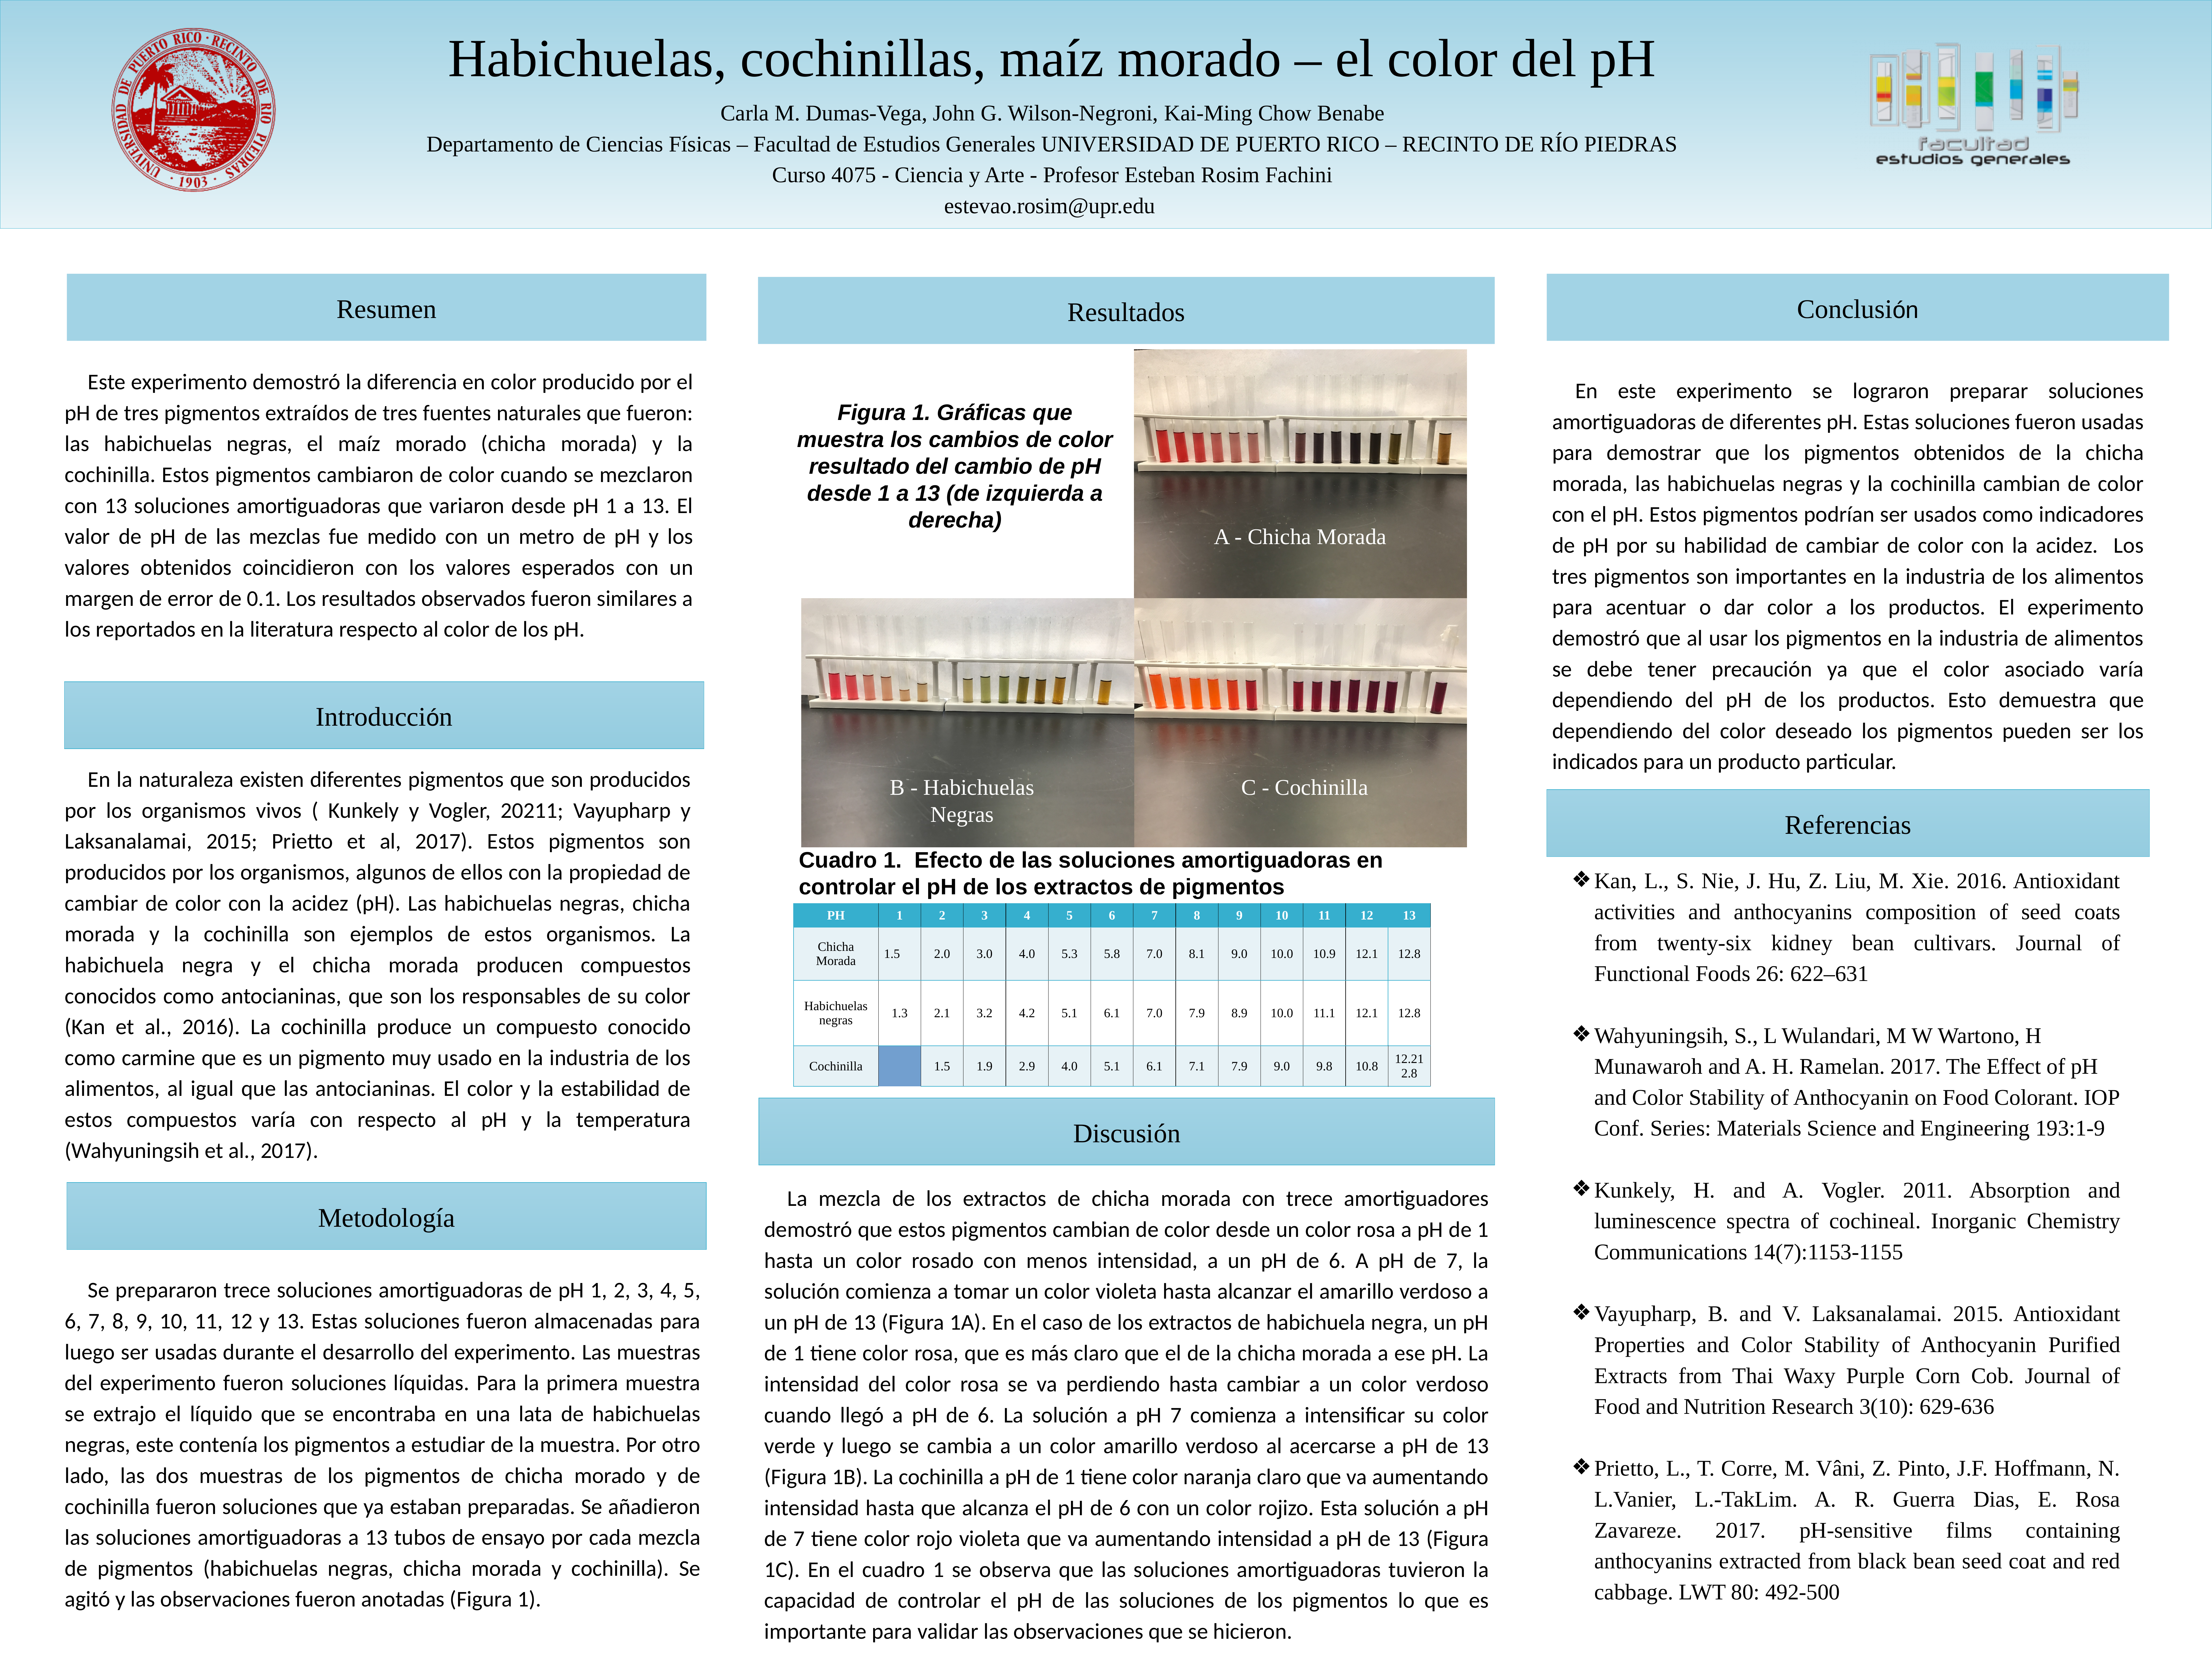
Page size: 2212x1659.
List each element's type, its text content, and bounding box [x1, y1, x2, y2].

table_cell 12.8 [1388, 981, 1430, 1045]
table_cell Habichuelas negras [794, 981, 878, 1045]
table_header 13 [1388, 907, 1430, 927]
table_cell 7.9 [1218, 1046, 1261, 1086]
table_header 12 [1346, 907, 1388, 927]
text_box Introducción [64, 681, 704, 749]
table_cell 5.3 [1049, 928, 1091, 980]
text_box La mezcla de los extractos de chicha morada con trece amortiguadores demostró que estos pigmentos cambian de color desde un color rosa a pH de 1 hasta un color rosado con menos intensidad, a un pH de 6. A pH de 7, la solución comienza a tomar un color violeta hasta alcanzar el amarillo verdoso a un pH de 13 (Figura 1A). En el caso de los extractos de habichuela negra, un pH de 1 tiene color rosa, que es más claro que el de la chicha morada a ese pH. La intensidad del color rosa se va perdiendo hasta cambiar a un color verdoso cuando llegó a pH de 6. La solución a pH 7 comienza a intensificar su color verde y luego se cambia a un color amarillo verdoso al acercarse a pH de 13 (Figura 1B). La cochinilla a pH de 1 tiene color naranja claro que va aumentando intensidad hasta que alcanza el pH de 6 con un color rojizo. Esta solución a pH de 7 tiene color rojo violeta que va aumentando intensidad a pH de 13 (Figura 1C). En el cuadro 1 se observa que las soluciones amortiguadoras tuvieron la capacidad de controlar el pH de las soluciones de los pigmentos lo que es importante para validar las observaciones que se hicieron. [759, 1174, 1495, 1622]
table_cell 11.1 [1303, 981, 1345, 1045]
text_box Referencias [1547, 790, 2150, 857]
table_cell 7.1 [1176, 1046, 1218, 1086]
table_cell 5.1 [1091, 1046, 1133, 1086]
text_box Metodología [67, 1182, 707, 1250]
table_cell 10.9 [1303, 928, 1345, 980]
text_box Resultados [758, 277, 1495, 344]
table_cell 6.1 [1091, 981, 1133, 1045]
table_header 5 [1049, 907, 1091, 927]
table_header 9 [1218, 907, 1261, 927]
text_box Carla M. Dumas-Vega, John G. Wilson-Negroni, Kai-Ming Chow Benabe Departamento de Ciencias Físicas – Facultad de Estudios Generales UNIVERSIDAD DE PUERTO RICO – RECINTO DE RÍO PIEDRAS Curso 4075 - Ciencia y Arte - Profesor Esteban Rosim Fachini estevao.rosim@upr.edu [364, 86, 1741, 171]
text_box Se prepararon trece soluciones amortiguadoras de pH 1, 2, 3, 4, 5, 6, 7, 8, 9, 10, 11, 12 y 13. Estas soluciones fueron almacenadas para luego ser usadas durante el desarrollo del experimento. Las muestras del experimento fueron soluciones líquidas. Para la primera muestra se extrajo el líquido que se encontraba en una lata de habichuelas negras, este contenía los pigmentos a estudiar de la muestra. Por otro lado, las dos muestras de los pigmentos de chicha morado y de cochinilla fueron soluciones que ya estaban preparadas. Se añadieron las soluciones amortiguadoras a 13 tubos de ensayo por cada mezcla de pigmentos (habichuelas negras, chicha morada y cochinilla). Se agitó y las observaciones fueron anotadas (Figura 1). [59, 1266, 707, 1570]
table_cell 12.8 [1388, 1046, 1430, 1086]
table_cell 3.2 [963, 981, 1006, 1045]
table_header 4 [1006, 907, 1048, 927]
table_cell 8.1 [1176, 928, 1218, 980]
text_box Conclusión [1547, 274, 2169, 341]
table_cell 1.5 [921, 1046, 963, 1086]
table_cell 5.8 [1091, 928, 1133, 980]
table_cell 9.0 [1218, 928, 1261, 980]
table_header 7 [1133, 907, 1175, 927]
table_header 2 [921, 907, 963, 927]
table_cell 4.0 [1006, 928, 1048, 980]
text_box [0, 0, 2212, 229]
text_box Discusión [759, 1098, 1495, 1165]
table_header 8 [1176, 907, 1218, 927]
table_cell 1.9 [963, 1046, 1006, 1086]
table_cell 6.1 [1133, 1046, 1175, 1086]
text_box En este experimento se lograron preparar soluciones amortiguadoras de diferentes pH. Estas soluciones fueron usadas para demostrar que los pigmentos obtenidos de la chicha morada, las habichuelas negras y la cochinilla cambian de color con el pH. Estos pigmentos podrían ser usados como indicadores de pH por su habilidad de cambiar de color con la acidez. Los tres pigmentos son importantes en la industria de los alimentos para acentuar o dar color a los productos. El experimento demostró que al usar los pigmentos en la industria de alimentos se debe tener precaución ya que el color asociado varía dependiendo del pH de los productos. Esto demuestra que dependiendo del color deseado los pigmentos pueden ser los indicados para un producto particular. [1547, 366, 2150, 772]
table_cell 10.0 [1261, 928, 1303, 980]
table_cell 1.5 [879, 928, 921, 980]
table_cell 10.0 [1261, 981, 1303, 1045]
table_cell 4.2 [1006, 981, 1048, 1045]
text_box Kan, L., S. Nie, J. Hu, Z. Liu, M. Xie. 2016. Antioxidant activities and anthocyanins composition of seed coats from twenty-six kidney bean cultivars. Journal of Functional Foods 26: 622–631 Wahyuningsih, S., L Wulandari, M W Wartono, H Munawaroh and A. H. Ramelan. 2017. The Effect of pH and Color Stability of Anthocyanin on Food Colorant. IOP Conf. Series: Materials Science and Engineering 193:1-9 Kunkely, H. and A. Vogler. 2011. Absorption and luminescence spectra of cochineal. Inorganic Chemistry Communications 14(7):1153-1155 Vayupharp, B. and V. Laksanalamai. 2015. Antioxidant Properties and Color Stability of Anthocyanin Purified Extracts from Thai Waxy Purple Corn Cob. Journal of Food and Nutrition Research 3(10): 629-636 Prietto, L., T. Corre, M. Vâni, Z. Pinto, J.F. Hoffmann, N. L.Vanier, L.-TakLim. A. R. Guerra Dias, E. Rosa Zavareze. 2017. pH-sensitive films containing anthocyanins extracted from black bean seed coat and red cabbage. LWT 80: 492-500 [1566, 857, 2126, 1575]
picture [801, 349, 1467, 847]
table_cell 7.0 [1133, 928, 1175, 980]
table_cell 12.1 [1346, 928, 1388, 980]
table_cell 10.8 [1346, 1046, 1388, 1086]
text_box Este experimento demostró la diferencia en color producido por el pH de tres pigmentos extraídos de tres fuentes naturales que fueron: las habichuelas negras, el maíz morado (chicha morada) y la cochinilla. Estos pigmentos cambiaron de color cuando se mezclaron con 13 soluciones amortiguadoras que variaron desde pH 1 a 13. El valor de pH de las mezclas fue medido con un metro de pH y los valores obtenidos coincidieron con los valores esperados con un margen de error de 0.1. Los resultados observados fueron similares a los reportados en la literatura respecto al color de los pH. [59, 358, 699, 680]
table_header 10 [1261, 907, 1303, 927]
table_cell Chicha Morada [794, 928, 878, 980]
table_header 6 [1091, 907, 1133, 927]
table_header 11 [1303, 907, 1345, 927]
picture [1851, 41, 2089, 171]
text_box En la naturaleza existen diferentes pigmentos que son producidos por los organismos vivos ( Kunkely y Vogler, 20211; Vayupharp y Laksanalamai, 2015; Prietto et al, 2017). Estos pigmentos son producidos por los organismos, algunos de ellos con la propiedad de cambiar de color con la acidez (pH). Las habichuelas negras, chicha morada y la cochinilla son ejemplos de estos organismos. La habichuela negra y el chicha morada producen compuestos conocidos como antocianinas, que son los responsables de su color (Kan et al., 2016). La cochinilla produce un compuesto conocido como carmine que es un pigmento muy usado en la industria de los alimentos, al igual que las antocianinas. El color y la estabilidad de estos compuestos varía con respecto al pH y la temperatura (Wahyuningsih et al., 2017). [59, 755, 697, 1135]
table_cell 5.1 [1049, 981, 1091, 1045]
table_cell 2.1 [921, 981, 963, 1045]
table_cell 9.8 [1303, 1046, 1345, 1086]
table_cell 7.0 [1133, 981, 1175, 1045]
table_cell 3.0 [963, 928, 1006, 980]
table_cell 2.9 [1006, 1046, 1048, 1086]
table_header 3 [963, 907, 1006, 927]
table_cell 12.8 [1388, 928, 1430, 980]
table_cell 9.0 [1261, 1046, 1303, 1086]
table_cell 7.9 [1176, 981, 1218, 1045]
table_cell 1.3 [879, 981, 921, 1045]
table_cell 4.0 [1049, 1046, 1091, 1086]
text_box Habichuelas, cochinillas, maíz morado – el color del pH [294, 14, 1964, 171]
table_cell 2.0 [921, 928, 963, 980]
table_header 1 [879, 907, 921, 927]
text_box Figura 1. Gráficas que muestra los cambios de color resultado del cambio de pH desde 1 a 13 (de izquierda a derecha) [787, 392, 1124, 621]
table_header PH [794, 907, 878, 927]
text_box Cuadro 1. Efecto de las soluciones amortiguadoras en controlar el pH de los extractos de pigmentos [793, 840, 1450, 907]
picture [95, 13, 293, 199]
text_box Resumen [67, 274, 707, 341]
table_cell Cochinilla [794, 1046, 878, 1086]
table_cell 12.1 [1346, 981, 1388, 1045]
table_cell 8.9 [1218, 981, 1261, 1045]
